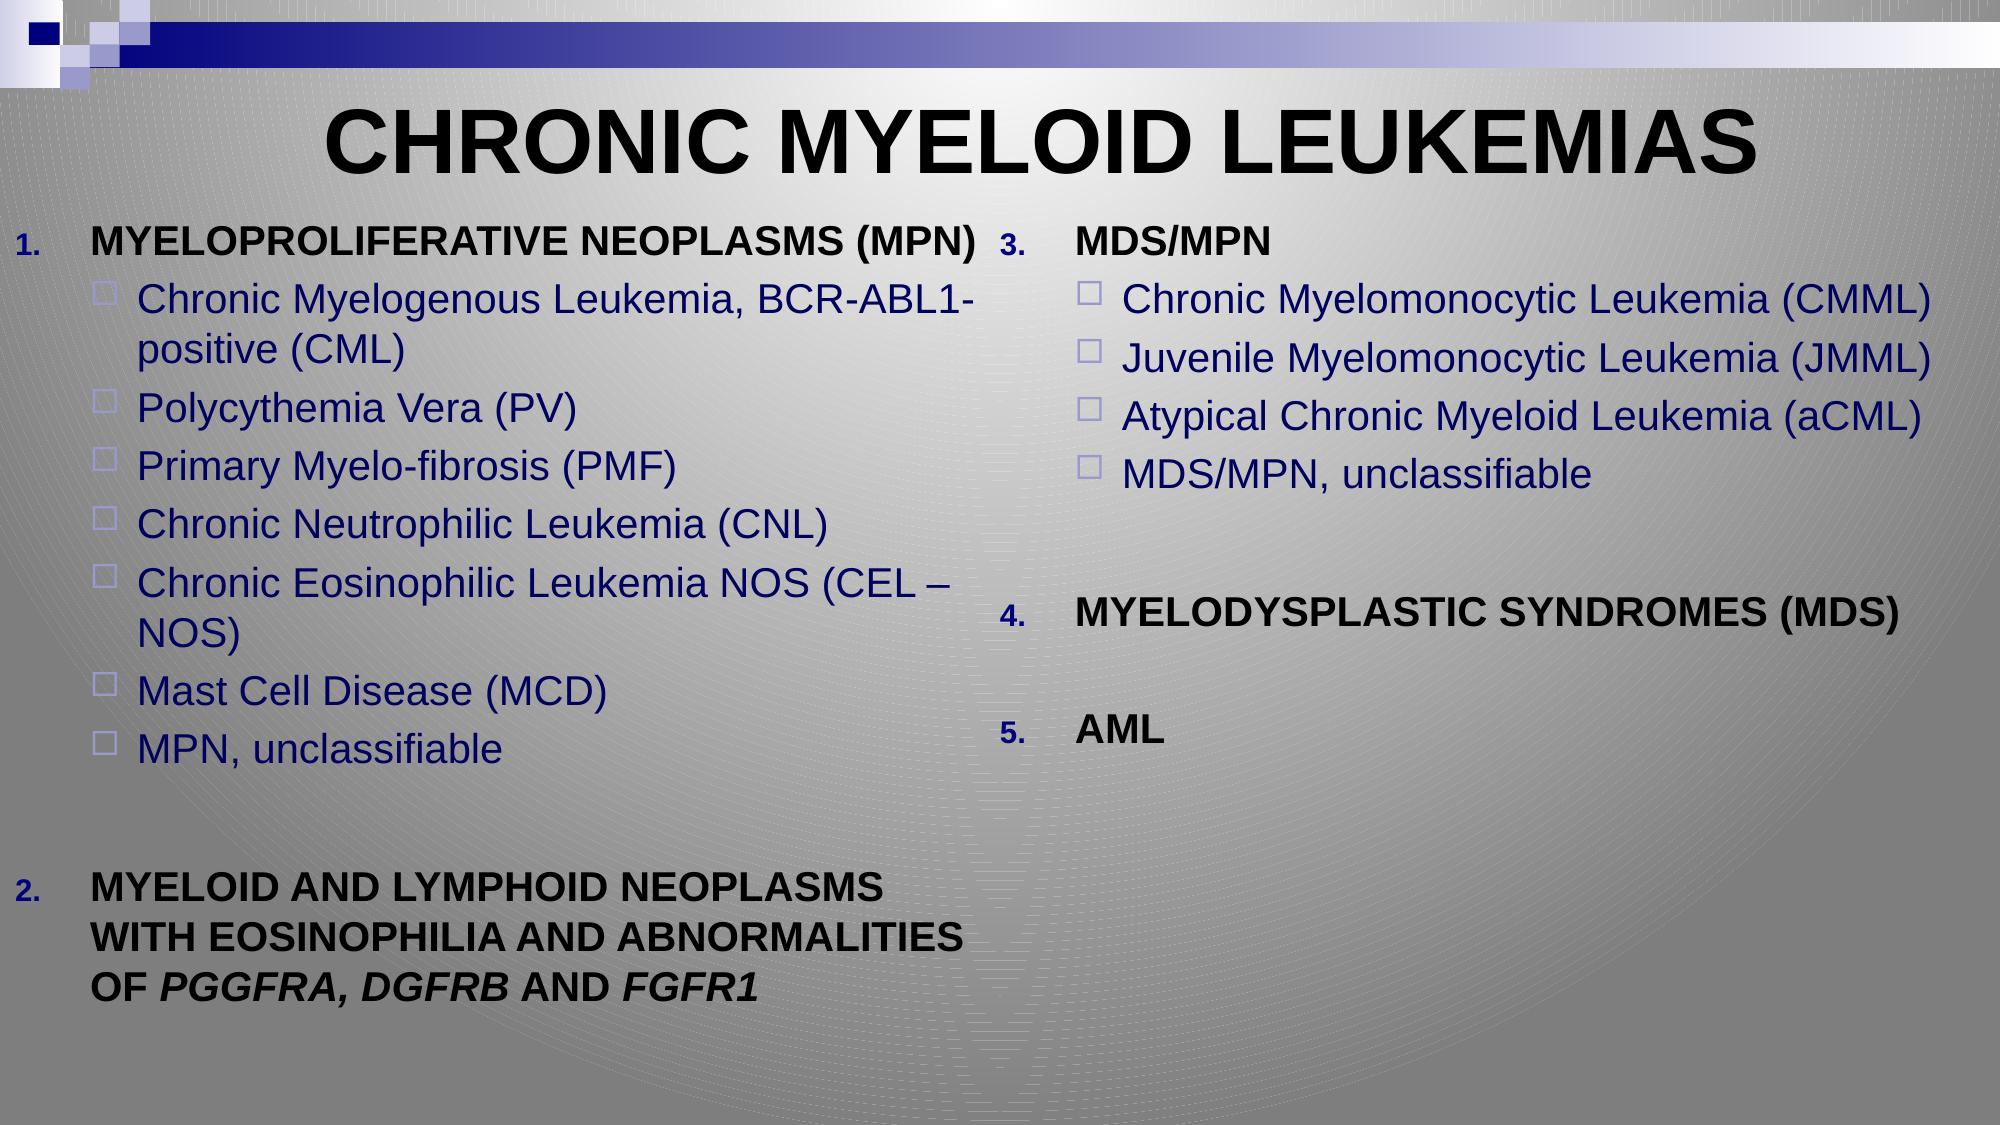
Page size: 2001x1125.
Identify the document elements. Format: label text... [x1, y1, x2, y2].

list MYELOPROLIFERATIVE NEOPLASMS (MPN) Chronic Myelogenous Leukemia, BCR-ABL1-positive (CML) Polycythemia Vera (PV) Primary Myelo-fibrosis (PMF) Chronic Neutrophilic Leukemia (CNL) Chronic Eosinophilic Leukemia NOS (CEL – NOS) Mast Cell Disease (MCD) MPN, unclassifiable MYELOID AND LYMPHOID NEOPLASMS WITH EOSINOPHILIA AND ABNORMALITIES OF PGGFRA, DGFRB AND FGFR1 MDS/MPN Chronic Myelomonocytic Leukemia (CMML) Juvenile Myelomonocytic Leukemia (JMML) Atypical Chronic Myeloid Leukemia (aCML) MDS/MPN, unclassifiable MYELODYSPLASTIC SYNDROMES (MDS) AML [0, 206, 2000, 1125]
title CHRONIC MYELOID LEUKEMIAS [85, 66, 2000, 206]
